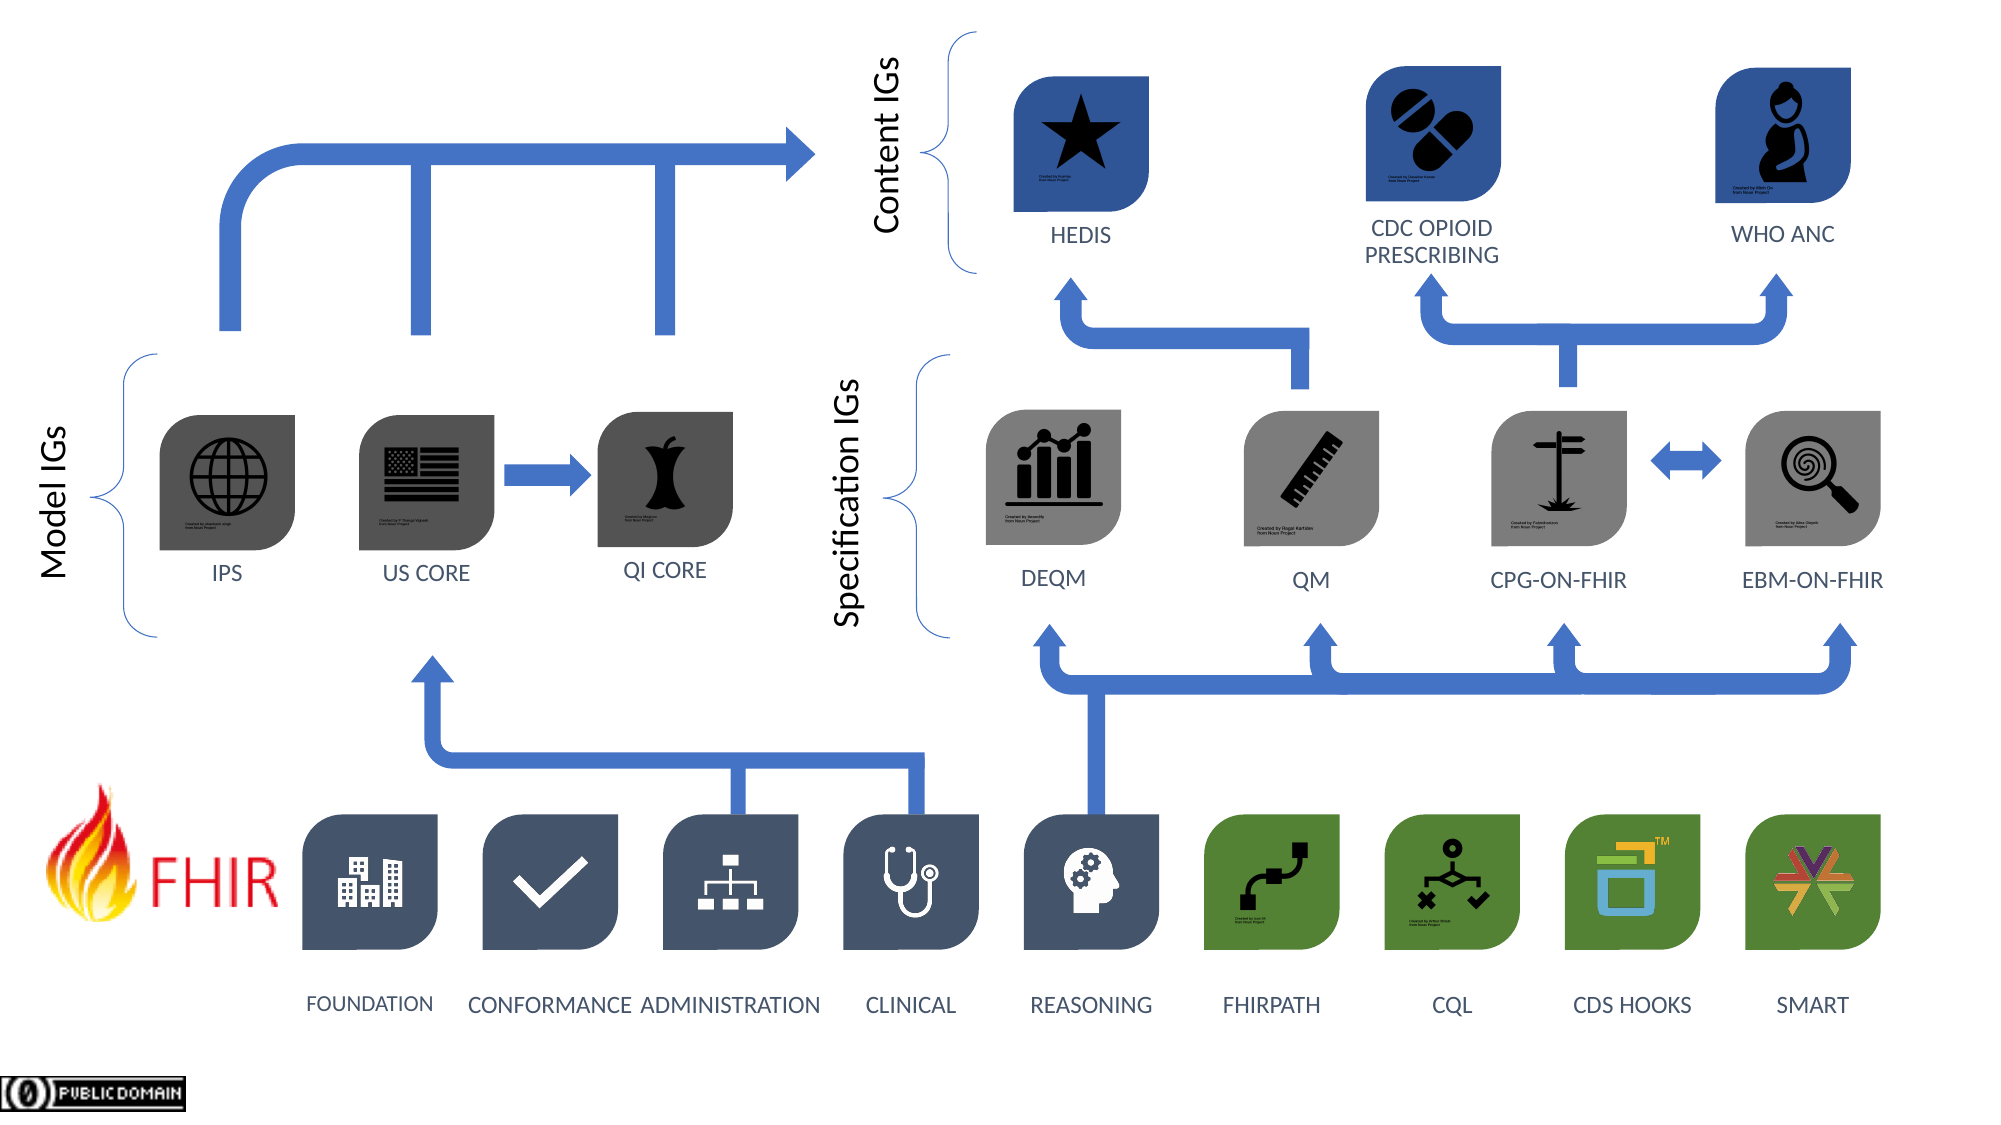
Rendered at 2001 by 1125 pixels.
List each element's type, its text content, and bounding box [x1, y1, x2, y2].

text_box Specification IGs [813, 363, 874, 644]
text_box [654, 163, 676, 336]
text_box [907, 770, 926, 814]
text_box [1341, 814, 1521, 1081]
text_box [410, 163, 432, 336]
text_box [1702, 814, 1924, 1081]
text_box [882, 354, 951, 638]
picture [0, 1076, 186, 1112]
text_box [218, 124, 817, 333]
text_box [942, 409, 1165, 655]
text_box [1558, 347, 1578, 388]
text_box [1343, 66, 1521, 251]
text_box [1412, 271, 1572, 347]
text_box [1087, 696, 1106, 814]
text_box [259, 814, 439, 1081]
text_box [554, 411, 777, 646]
text_box Model IGs [20, 410, 81, 596]
text_box [919, 31, 977, 274]
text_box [980, 814, 1160, 1081]
text_box [1290, 351, 1310, 390]
text_box [123, 353, 158, 415]
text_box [619, 814, 800, 1081]
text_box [116, 415, 339, 650]
text_box [538, 463, 554, 487]
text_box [1448, 410, 1671, 656]
text_box [1308, 656, 1579, 696]
text_box Content IGs [853, 41, 914, 250]
text_box [1717, 656, 1852, 696]
picture [46, 782, 278, 922]
text_box [408, 653, 926, 770]
text_box [1552, 656, 1717, 696]
text_box [89, 485, 116, 510]
text_box [1572, 271, 1796, 347]
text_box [1160, 814, 1341, 1081]
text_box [339, 415, 538, 650]
text_box [1038, 655, 1336, 696]
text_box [800, 814, 980, 1081]
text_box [1702, 410, 1924, 656]
text_box [1051, 275, 1311, 351]
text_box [1200, 410, 1423, 656]
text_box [1521, 814, 1702, 1081]
text_box [730, 770, 747, 814]
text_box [1694, 67, 1872, 257]
text_box [1671, 438, 1702, 483]
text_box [439, 814, 619, 1081]
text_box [992, 76, 1170, 258]
